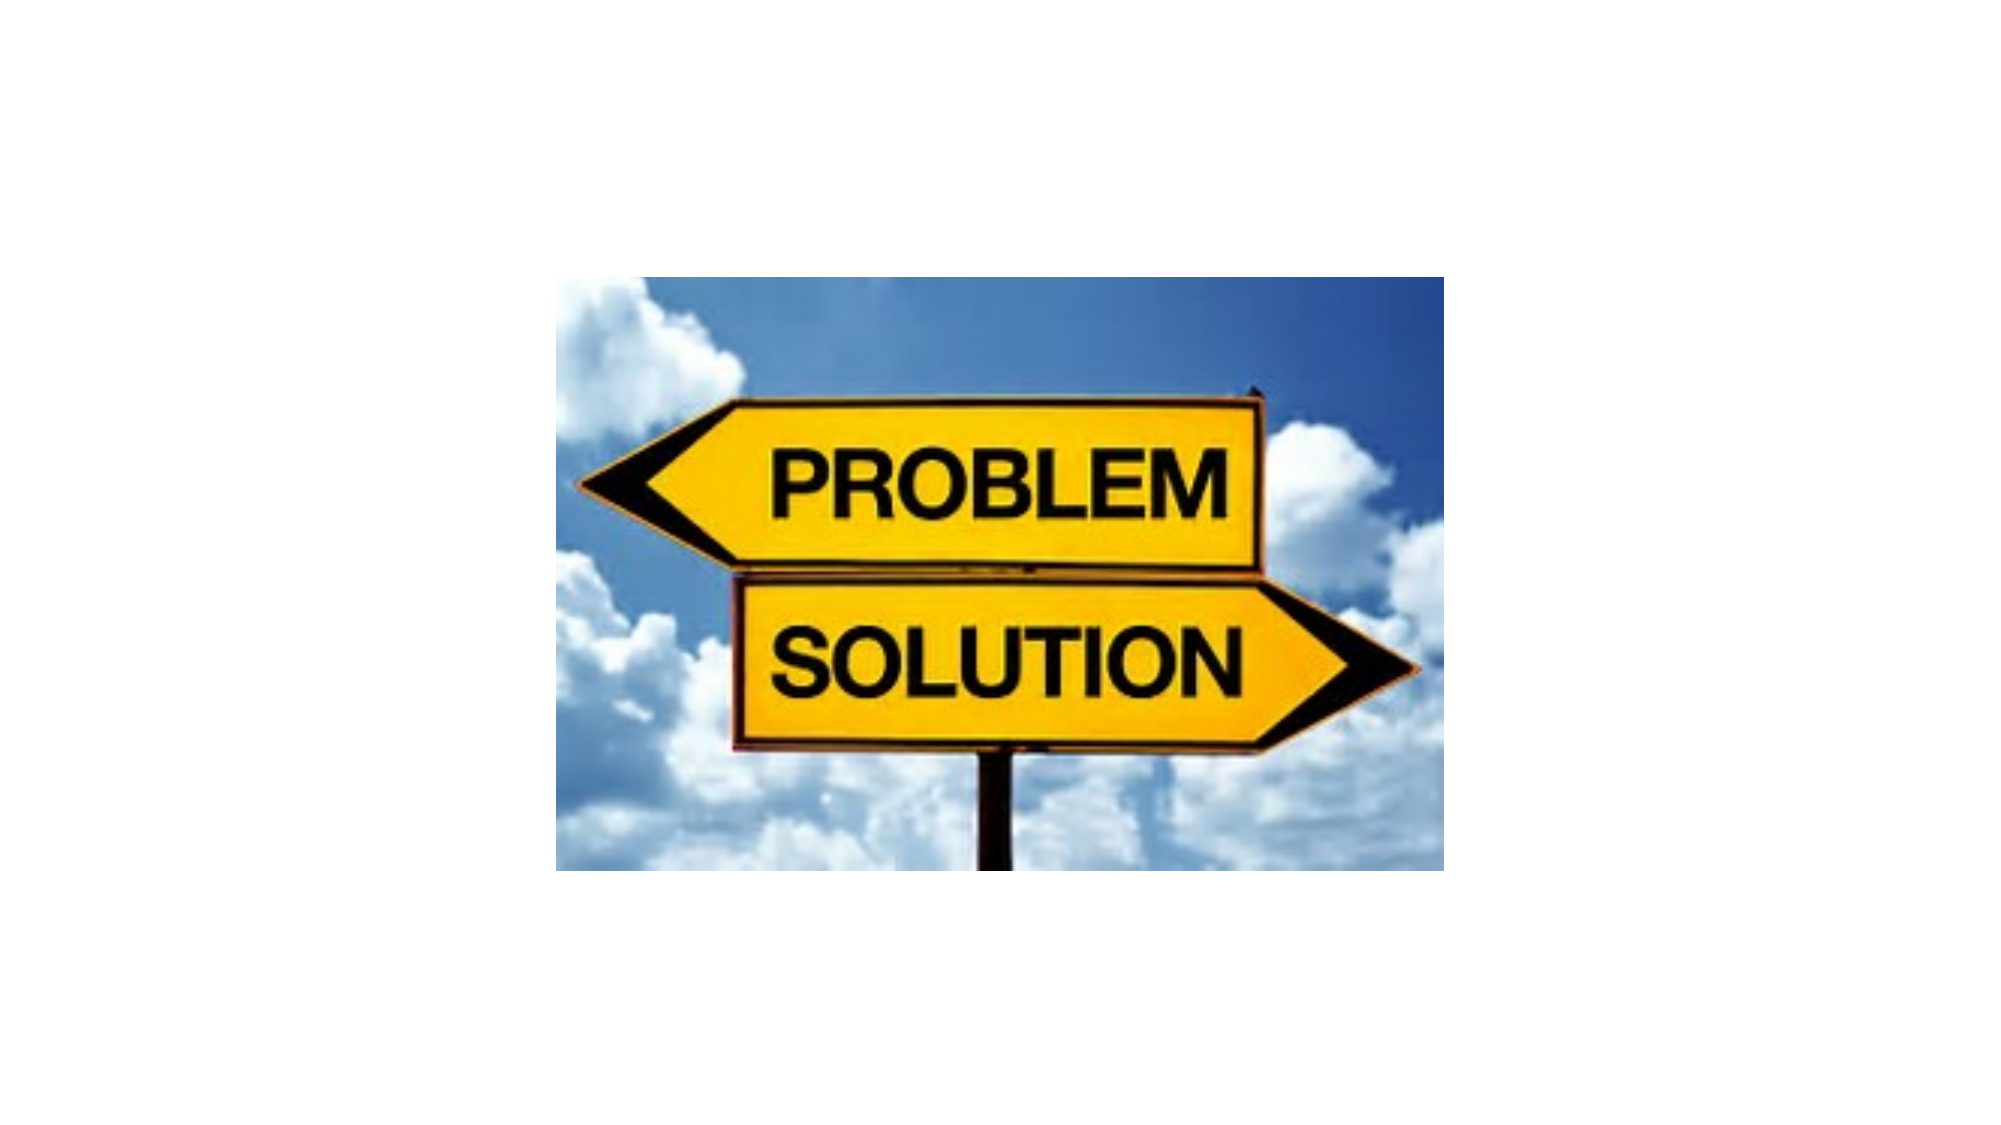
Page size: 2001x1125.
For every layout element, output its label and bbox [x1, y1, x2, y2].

list [555, 277, 1444, 871]
